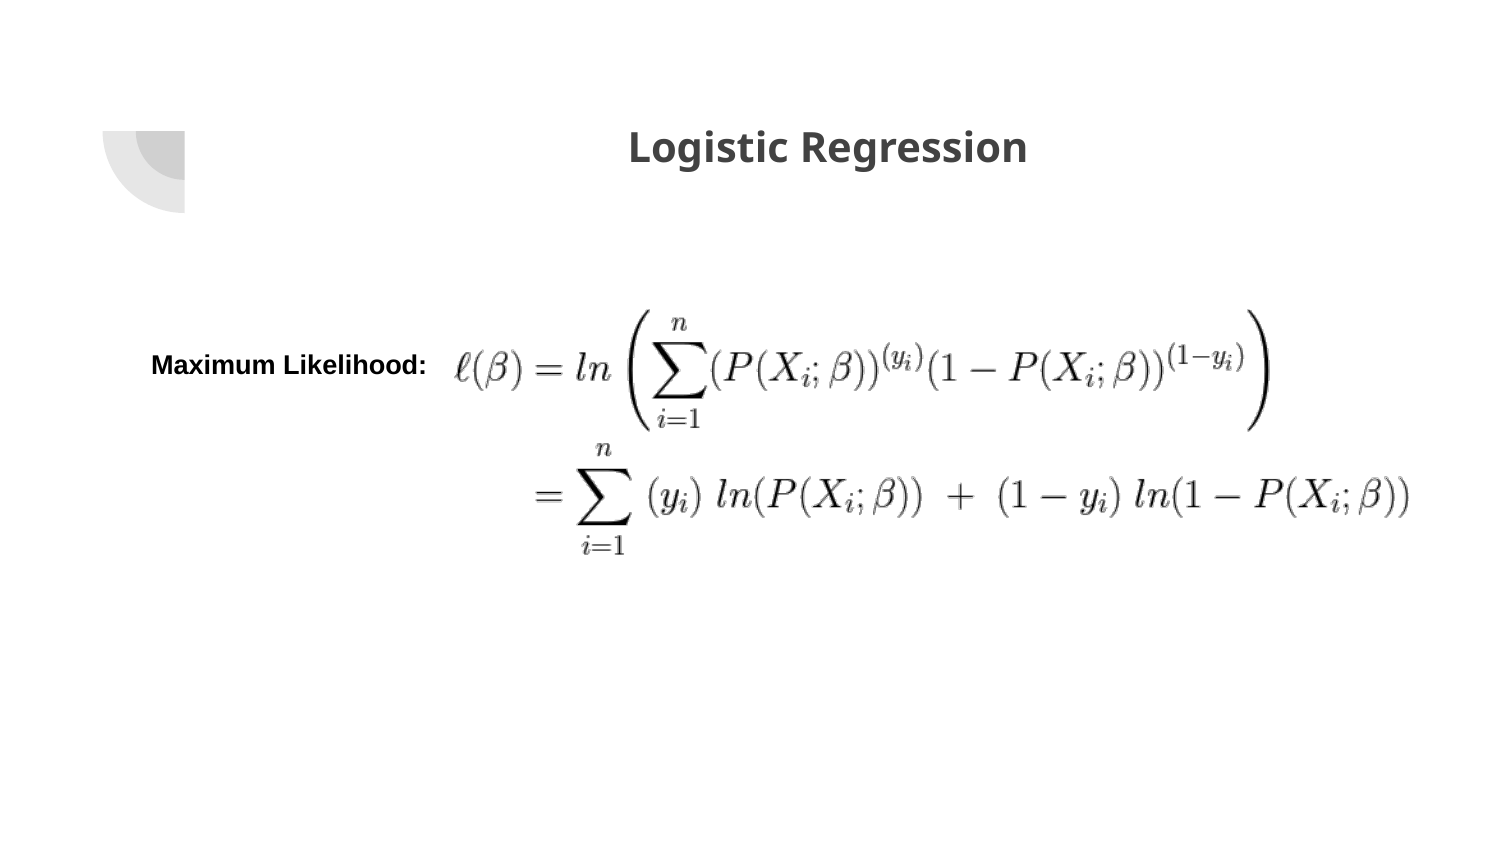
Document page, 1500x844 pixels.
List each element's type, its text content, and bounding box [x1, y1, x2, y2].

text_box Maximum Likelihood: [136, 332, 444, 394]
title Logistic Regression [213, 98, 1368, 263]
picture [454, 309, 1409, 557]
